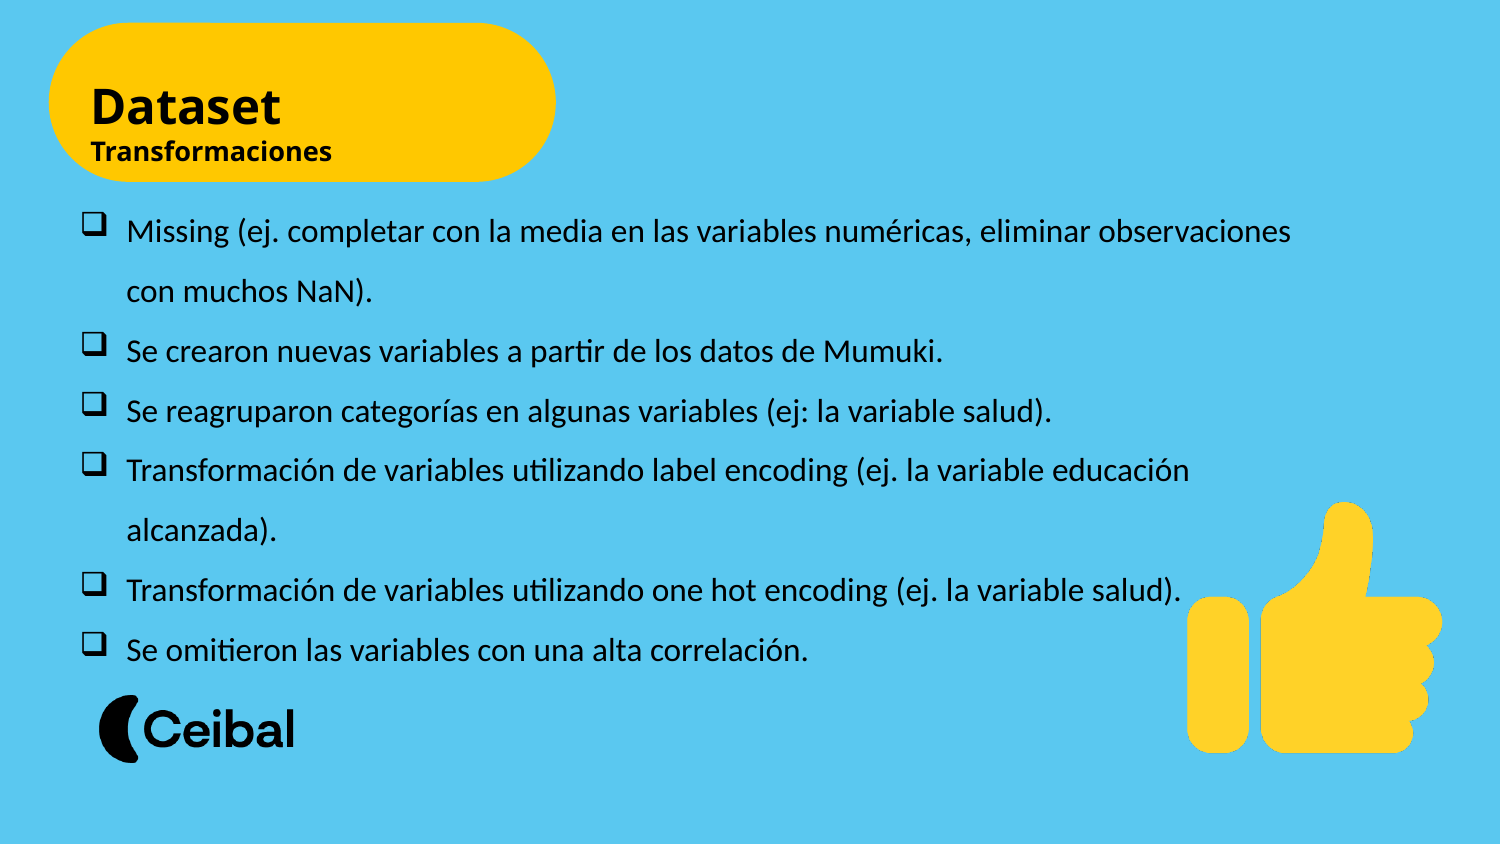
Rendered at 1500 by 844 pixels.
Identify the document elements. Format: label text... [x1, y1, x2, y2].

title Dataset Transformaciones [75, 60, 938, 181]
picture [1175, 489, 1453, 770]
picture [95, 691, 303, 770]
text_box [48, 22, 544, 162]
text_box Missing (ej. completar con la media en las variables numéricas, eliminar observaciones con muchos NaN). Se crearon nuevas variables a partir de los datos de Mumuki. Se reagruparon categorías en algunas variables (ej: la variable salud). Transformación de variables utilizando label encoding (ej. la variable educación alcanzada). Transformación de variables utilizando one hot encoding (ej. la variable salud). Se omitieron las variables con una alta correlación. [64, 181, 1324, 676]
